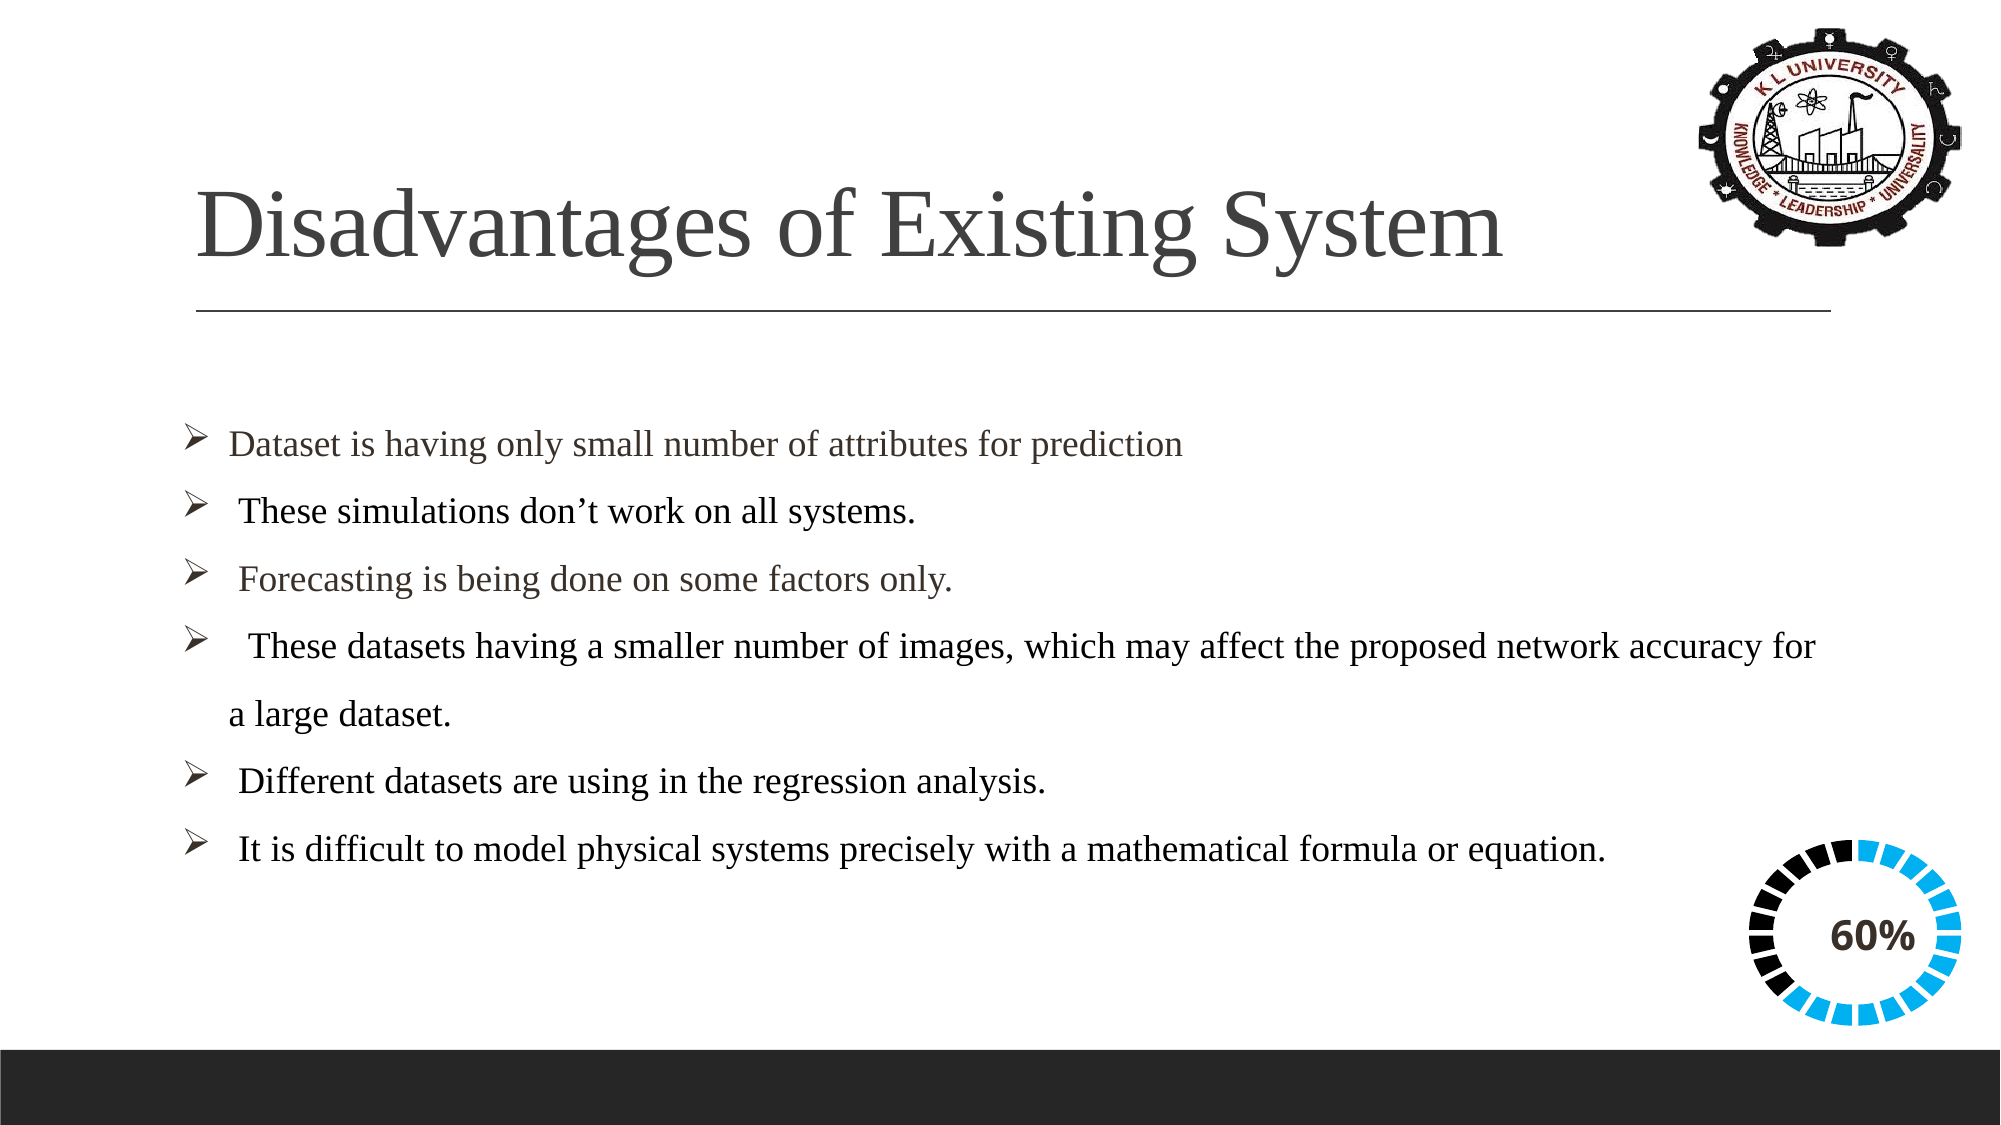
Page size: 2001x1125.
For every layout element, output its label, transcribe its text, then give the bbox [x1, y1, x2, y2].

picture [1698, 27, 1962, 248]
title Disadvantages of Existing System [180, 47, 1830, 285]
text_box Dataset is having only small number of attributes for prediction These simulations don’t work on all systems. Forecasting is being done on some factors only. These datasets having a smaller number of images, which may affect the proposed network accuracy for a large dataset. Different datasets are using in the regression analysis. It is difficult to model physical systems precisely with a mathematical formula or equation. [166, 388, 1834, 877]
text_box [1748, 839, 1962, 1027]
